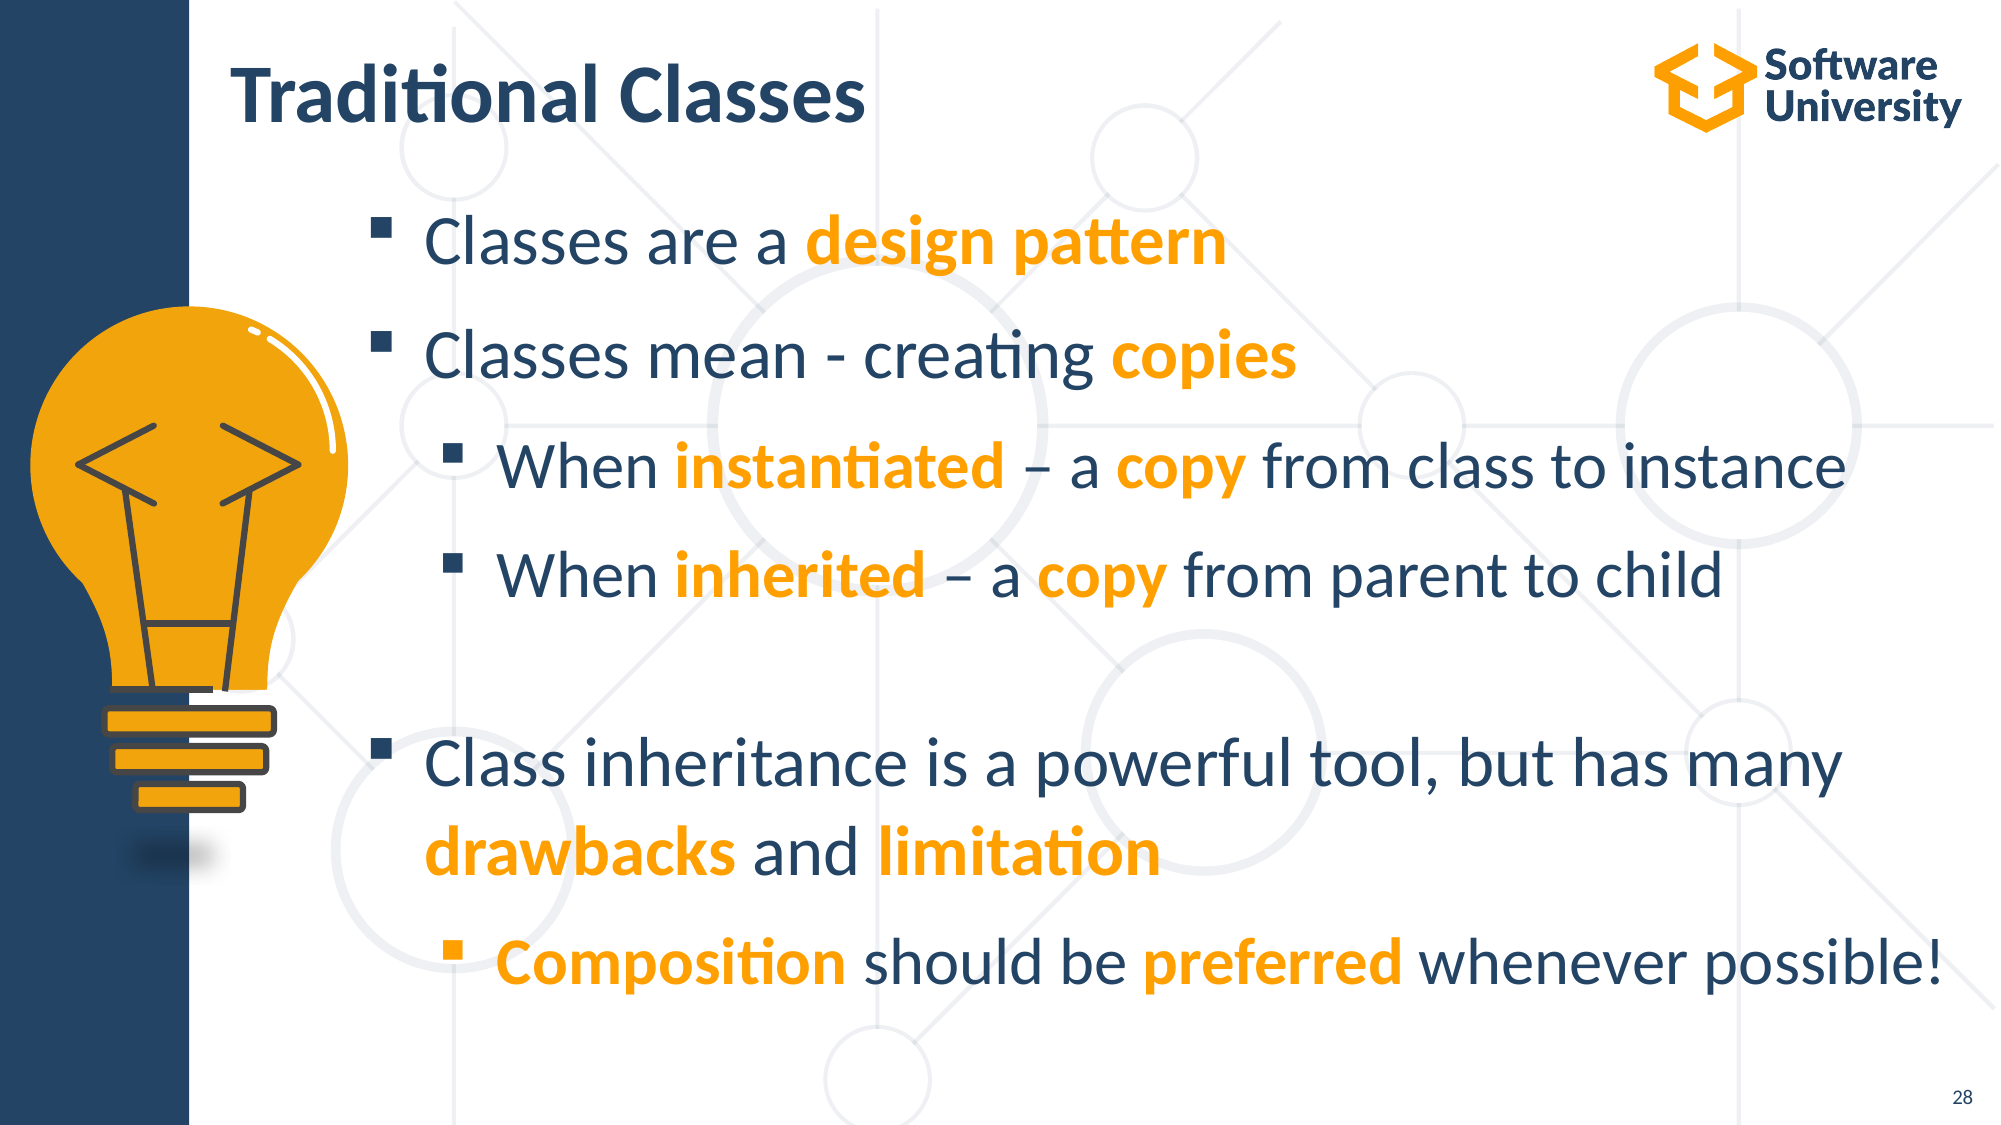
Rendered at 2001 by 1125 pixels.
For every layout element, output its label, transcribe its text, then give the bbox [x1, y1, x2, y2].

picture [1641, 31, 1973, 145]
list Classes are a design pattern Classes mean - creating copies When instantiated – a copy from class to instance When inherited – a copy from parent to child Class inheritance is a powerful tool, but has many drawbacks and limitation Composition should be preferred whenever possible! [347, 183, 1968, 1094]
slide_number 28 [1927, 1067, 1989, 1117]
title Traditional Classes [212, 16, 1628, 162]
